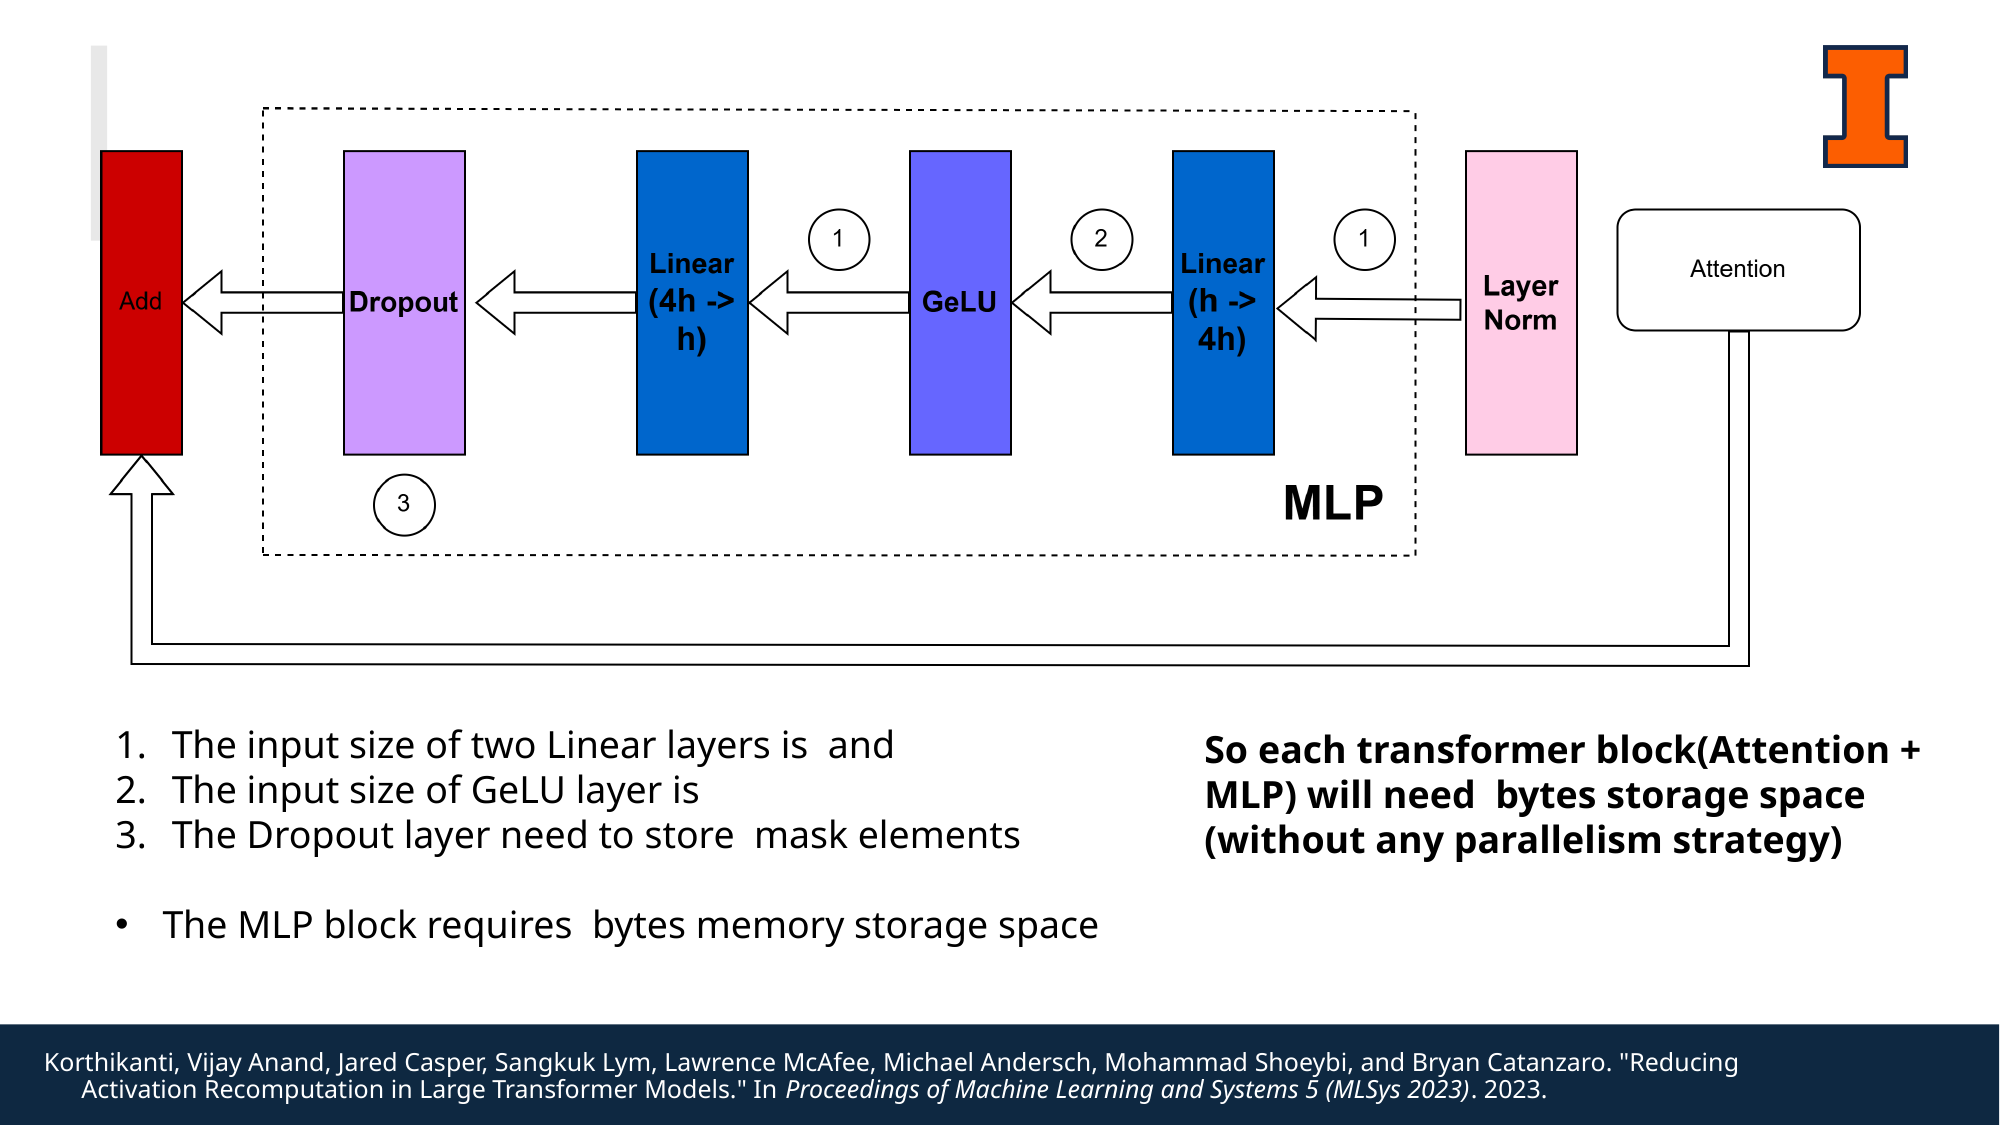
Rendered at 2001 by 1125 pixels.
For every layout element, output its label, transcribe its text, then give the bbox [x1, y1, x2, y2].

picture [100, 45, 1908, 668]
list Korthikanti, Vijay Anand, Jared Casper, Sangkuk Lym, Lawrence McAfee, Michael Andersch, Mohammad Shoeybi, and Bryan Catanzaro. "Reducing Activation Recomputation in Large Transformer Models." In Proceedings of Machine Learning and Systems 5 (MLSys 2023). 2023. [0, 1040, 1789, 1114]
